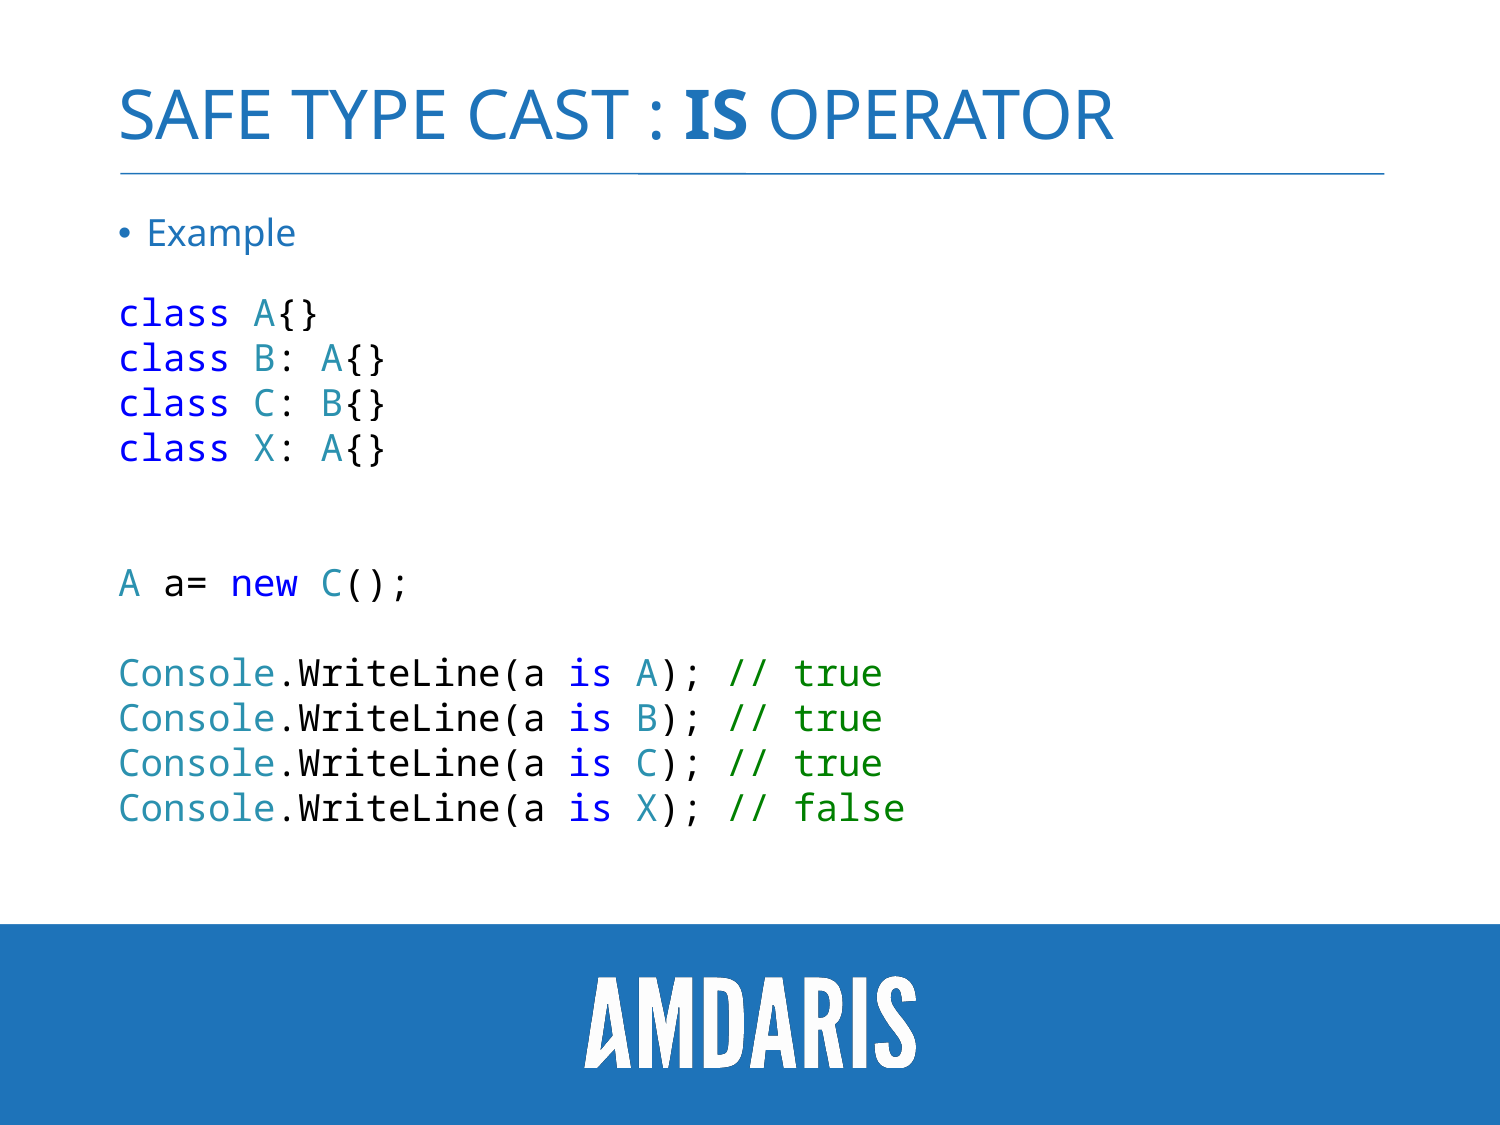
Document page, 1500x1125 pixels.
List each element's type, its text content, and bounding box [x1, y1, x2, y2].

picture [584, 976, 916, 1068]
list Example [103, 206, 1397, 887]
title SAFE TYPE CAST : IS OPERATOR [103, 59, 1397, 175]
text_box class A{} class B: A{} class C: B{} class X: A{} A a= new C(); Console.WriteLine(a is A); // true Console.WriteLine(a is B); // true Console.WriteLine(a is C); // true Console.WriteLine(a is X); // false [103, 281, 1252, 887]
